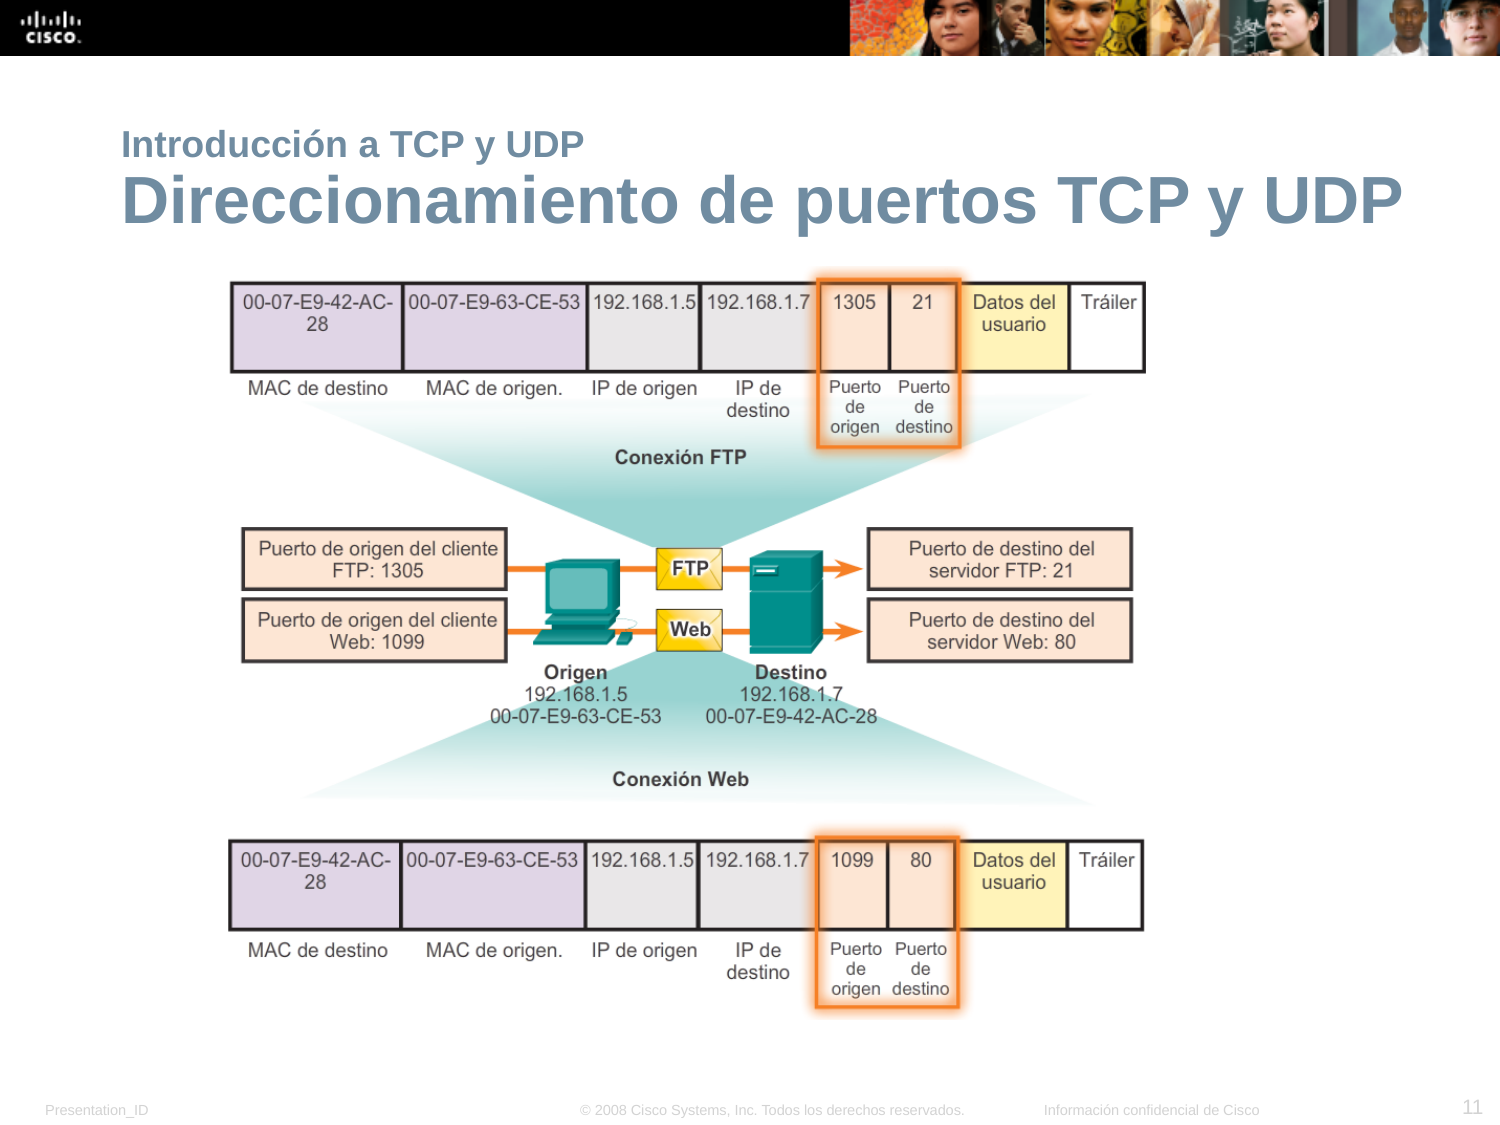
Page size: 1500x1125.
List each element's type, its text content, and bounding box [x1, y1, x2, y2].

title Introducción a TCP y UDP Direccionamiento de puertos TCP y UDP [107, 107, 1444, 245]
picture [0, 0, 1500, 56]
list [221, 266, 1170, 1022]
